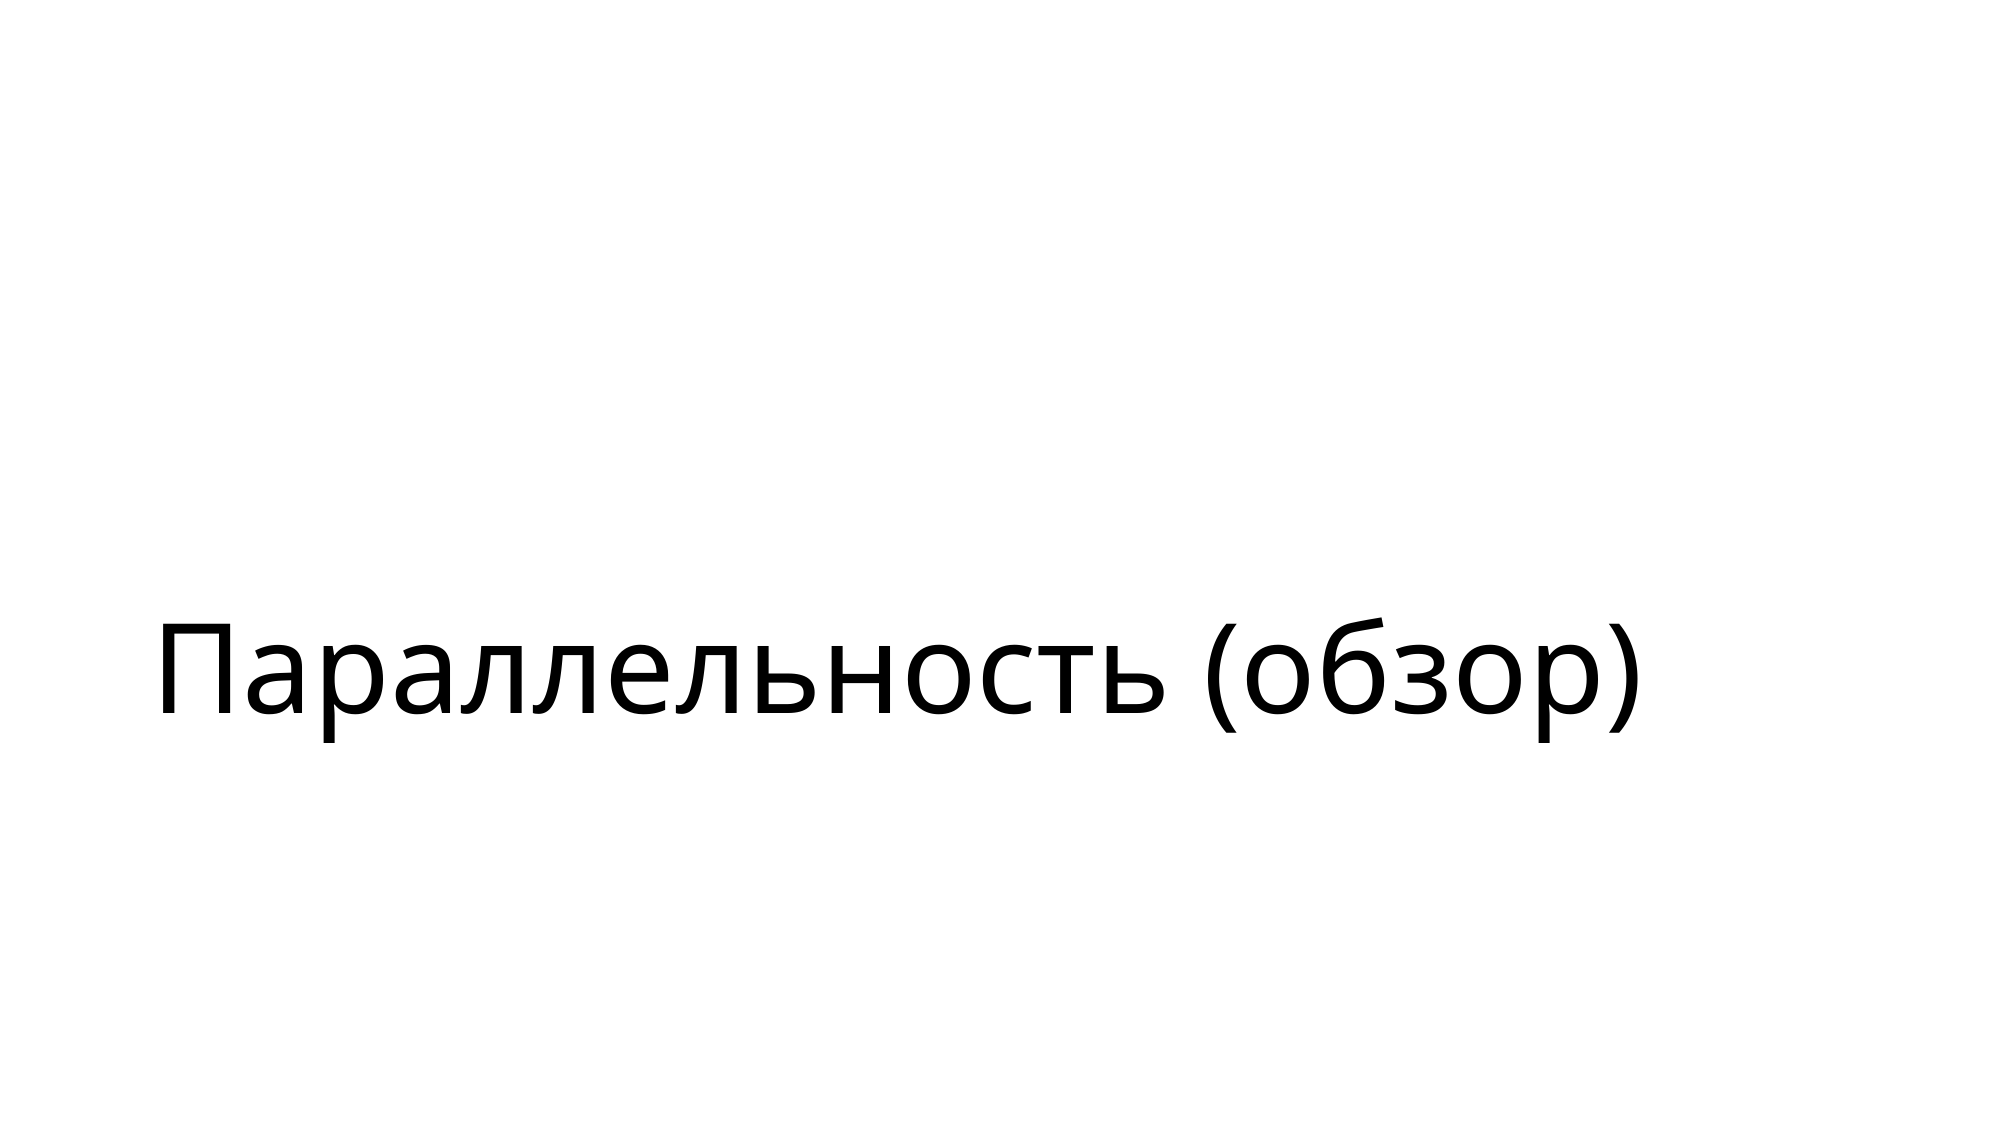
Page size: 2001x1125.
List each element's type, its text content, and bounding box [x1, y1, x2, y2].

title Параллельность (обзор) [136, 280, 1862, 749]
